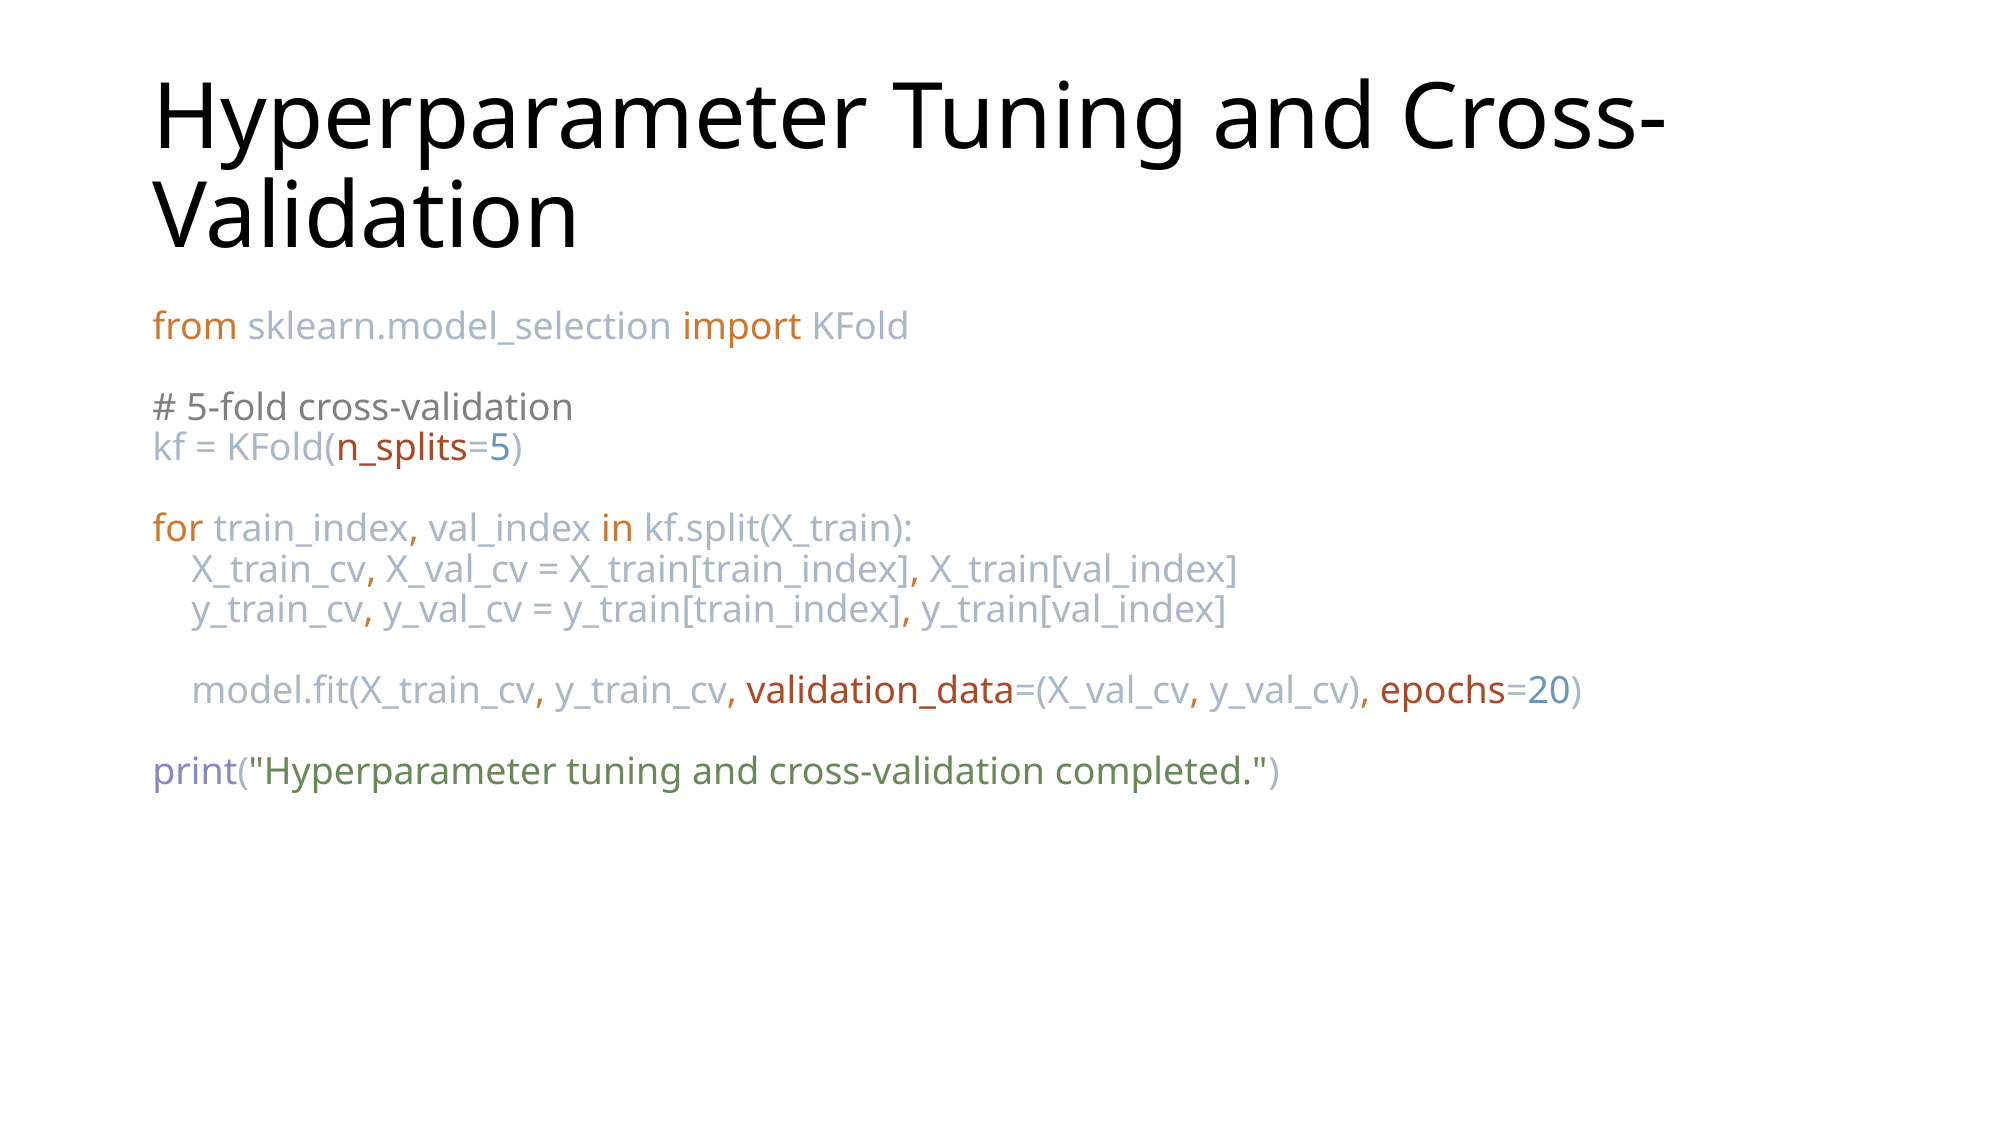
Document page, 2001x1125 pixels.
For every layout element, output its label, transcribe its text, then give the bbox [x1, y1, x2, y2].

list from sklearn.model_selection import KFold # 5-fold cross-validation kf = KFold(n_splits=5) for train_index, val_index in kf.split(X_train): X_train_cv, X_val_cv = X_train[train_index], X_train[val_index] y_train_cv, y_val_cv = y_train[train_index], y_train[val_index] model.fit(X_train_cv, y_train_cv, validation_data=(X_val_cv, y_val_cv), epochs=20) print("Hyperparameter tuning and cross-validation completed.") [137, 299, 1863, 1014]
title Hyperparameter Tuning and Cross-Validation [137, 59, 1863, 278]
